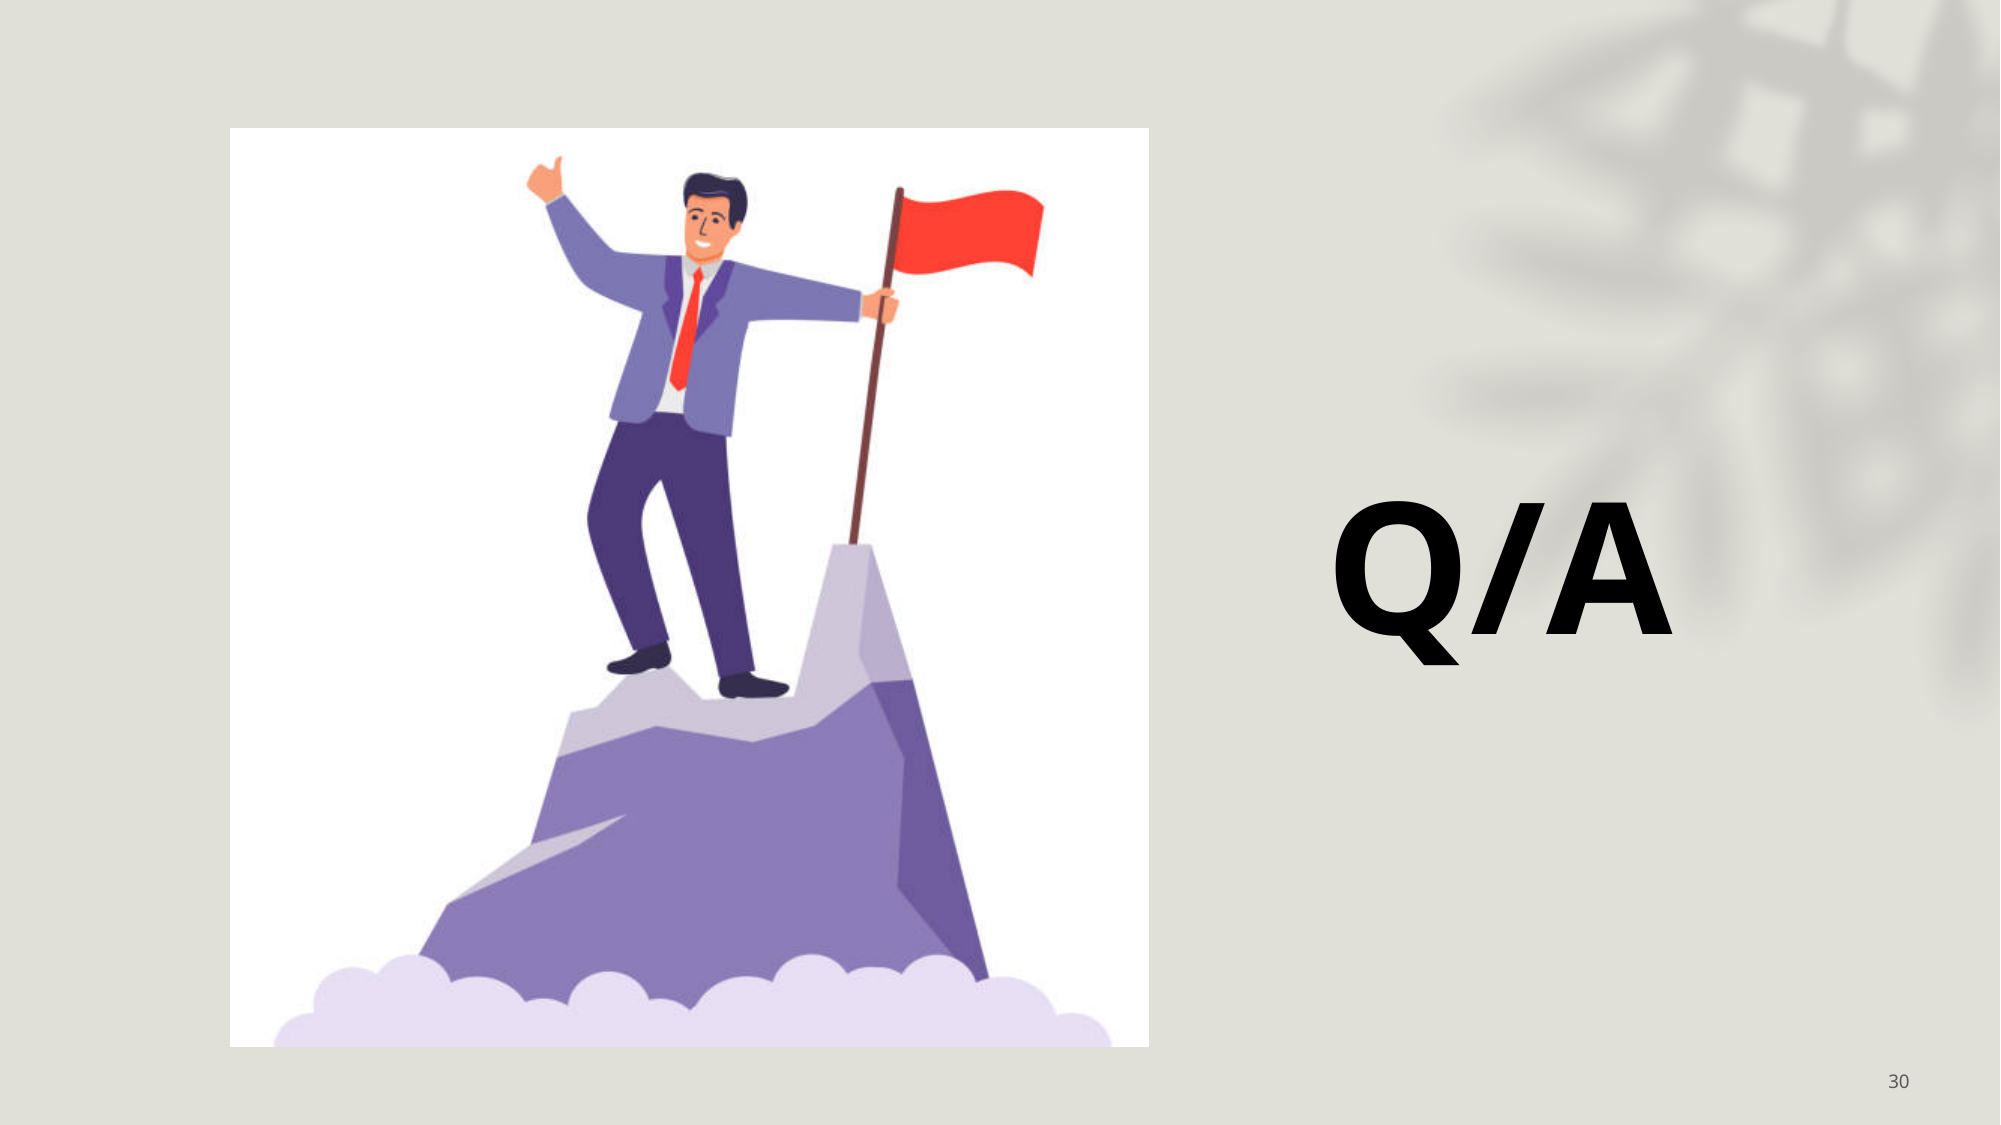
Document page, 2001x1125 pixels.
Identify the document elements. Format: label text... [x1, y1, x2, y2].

text_box Q/A [1310, 443, 1708, 679]
slide_number 30 [1474, 1052, 1925, 1113]
picture [230, 128, 1149, 1047]
